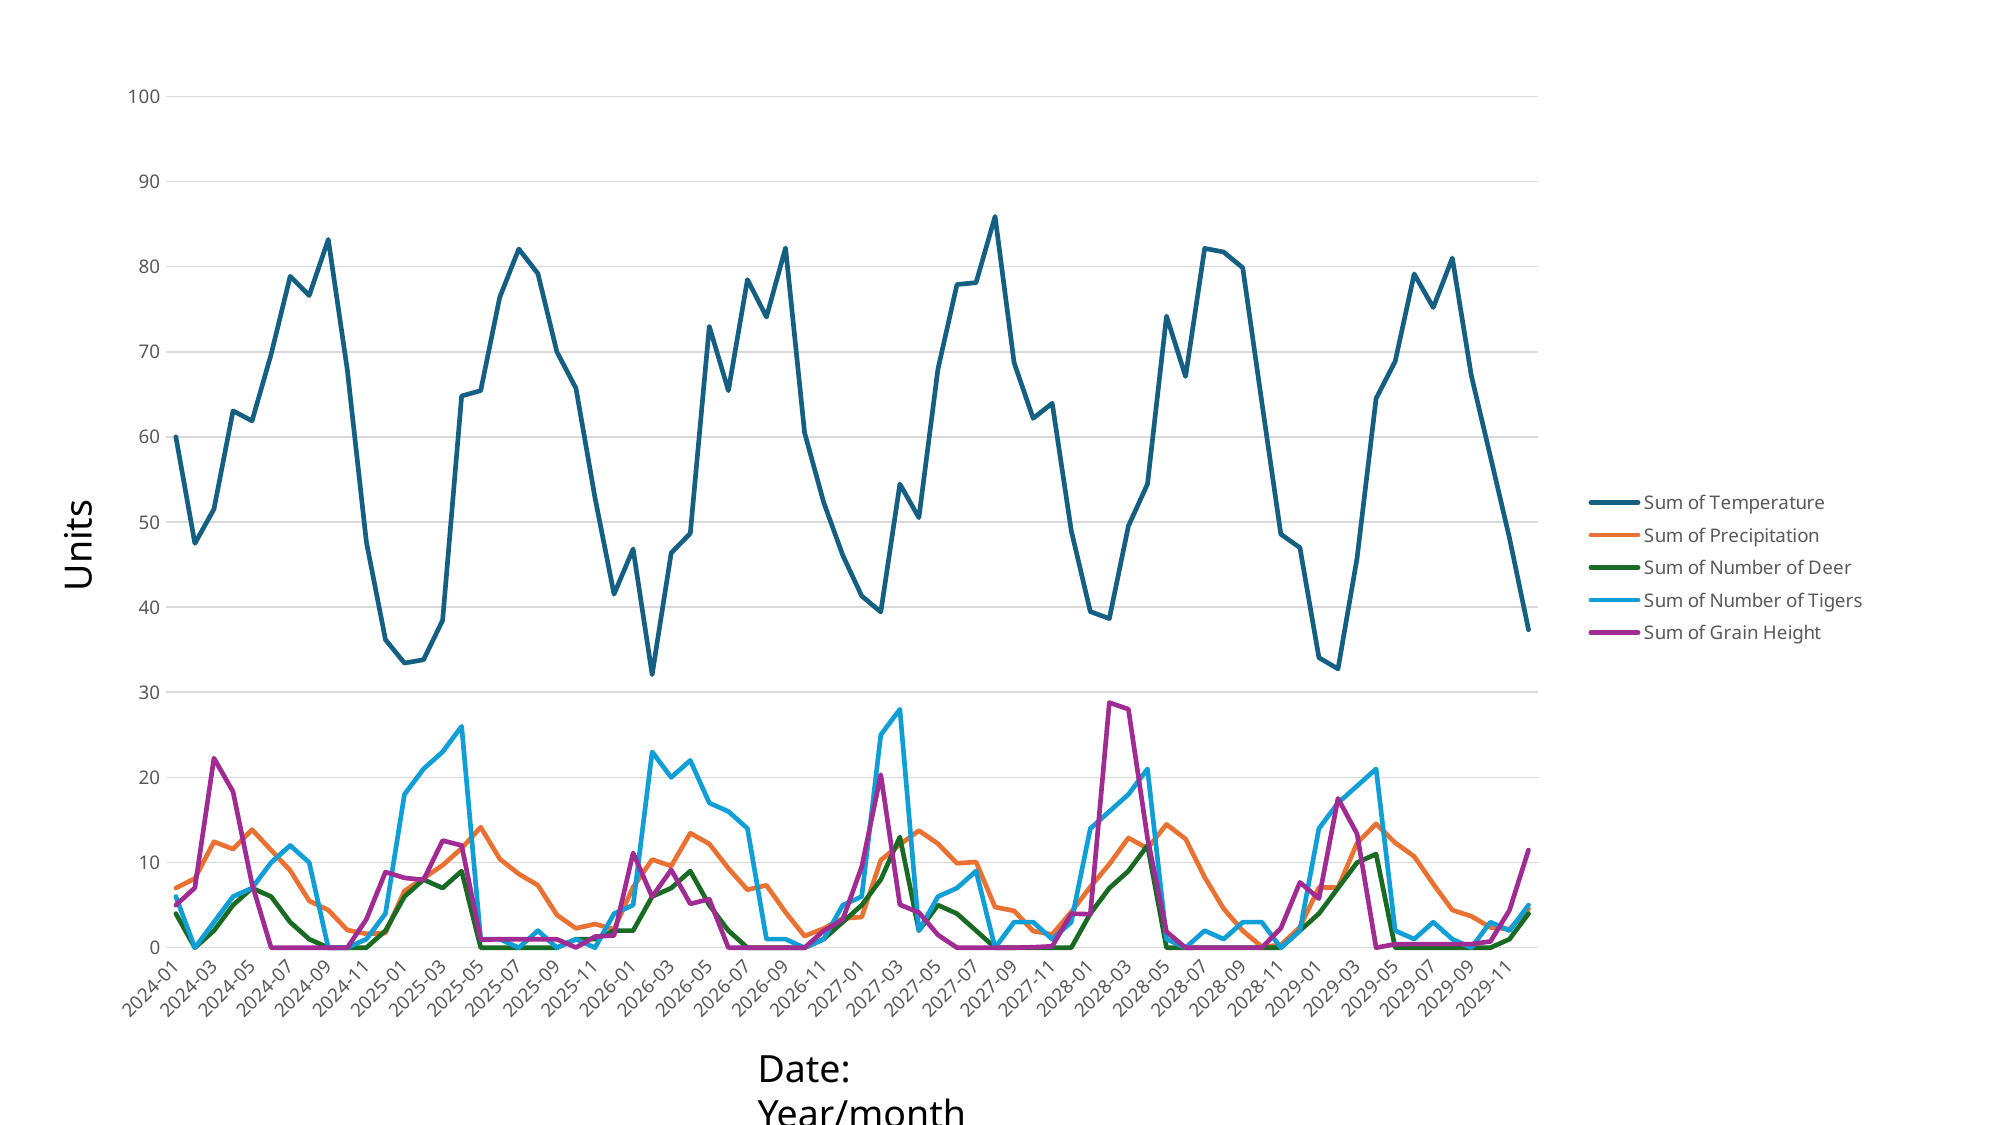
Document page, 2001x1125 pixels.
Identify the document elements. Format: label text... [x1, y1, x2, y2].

text_box Date: Year/month [742, 1110, 1057, 1125]
chart [95, 25, 1882, 1110]
text_box Units [46, 408, 95, 607]
